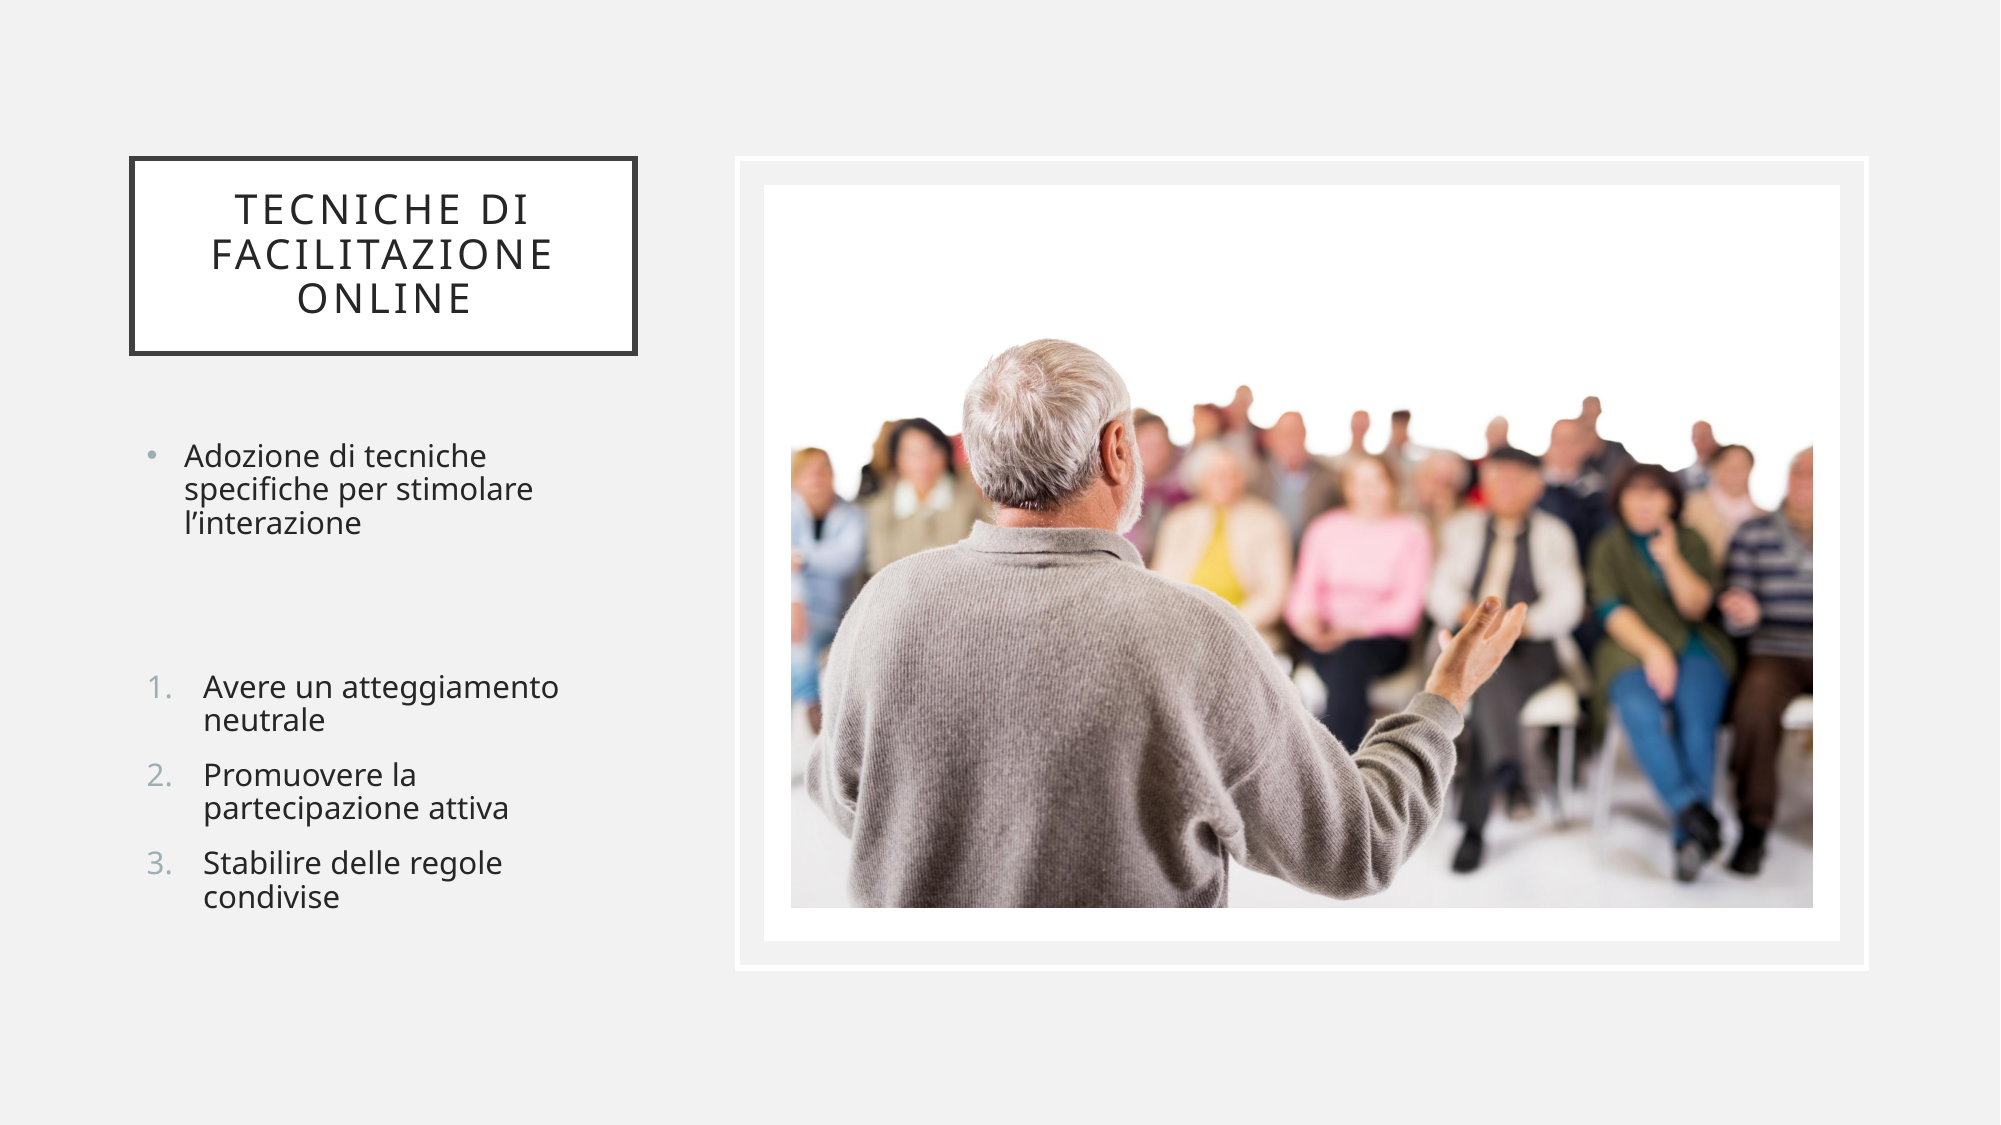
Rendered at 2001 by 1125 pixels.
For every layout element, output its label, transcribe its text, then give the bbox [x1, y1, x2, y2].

picture [791, 218, 1813, 908]
text_box [763, 184, 1841, 942]
text_box [736, 157, 1868, 969]
list Adozione di tecniche specifiche per stimolare l’interazione Avere un atteggiamento neutrale Promuovere la partecipazione attiva Stabilire delle regole condivise [131, 432, 635, 968]
title Tecniche di facilitazione online [129, 156, 638, 356]
